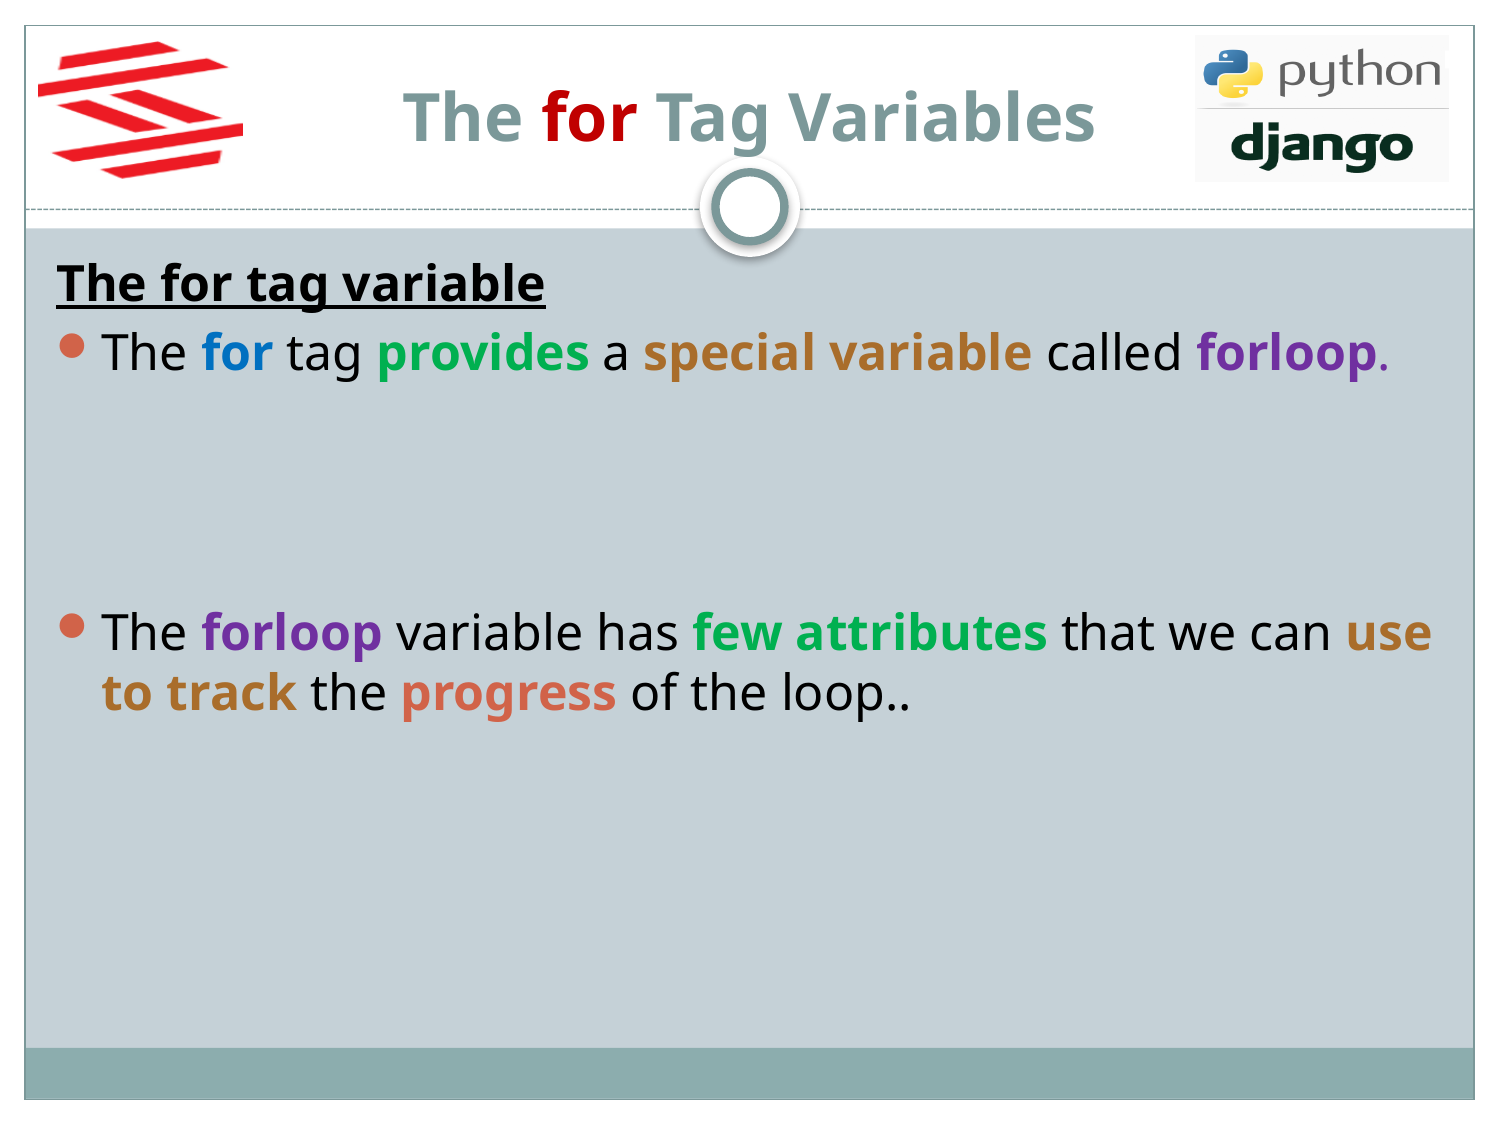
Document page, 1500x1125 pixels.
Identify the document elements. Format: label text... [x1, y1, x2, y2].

picture [1195, 34, 1449, 183]
list The for tag variable The for tag provides a special variable called forloop. The forloop variable has few attributes that we can use to track the progress of the loop.. [41, 243, 1471, 1125]
title The for Tag Variables [237, 37, 1190, 162]
picture [37, 40, 243, 185]
